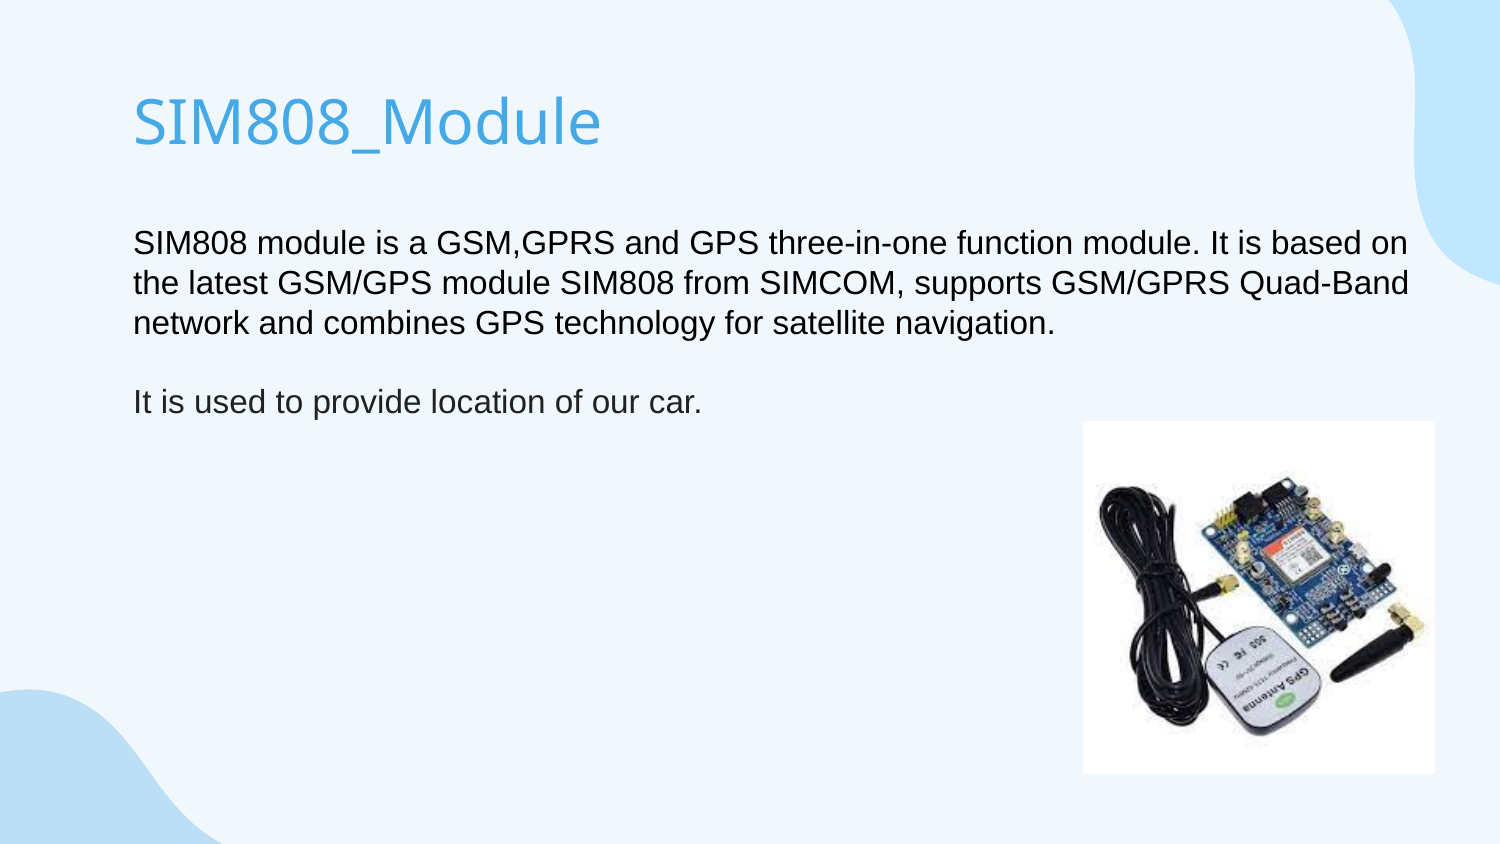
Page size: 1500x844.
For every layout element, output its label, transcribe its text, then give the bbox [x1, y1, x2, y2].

text_box SIM808 module is a GSM,GPRS and GPS three-in-one function module. It is based on the latest GSM/GPS module SIM808 from SIMCOM, supports GSM/GPRS Quad-Band network and combines GPS technology for satellite navigation. It is used to provide location of our car. [118, 205, 1454, 436]
title SIM808_Module [118, 72, 1382, 167]
picture [1083, 421, 1436, 774]
